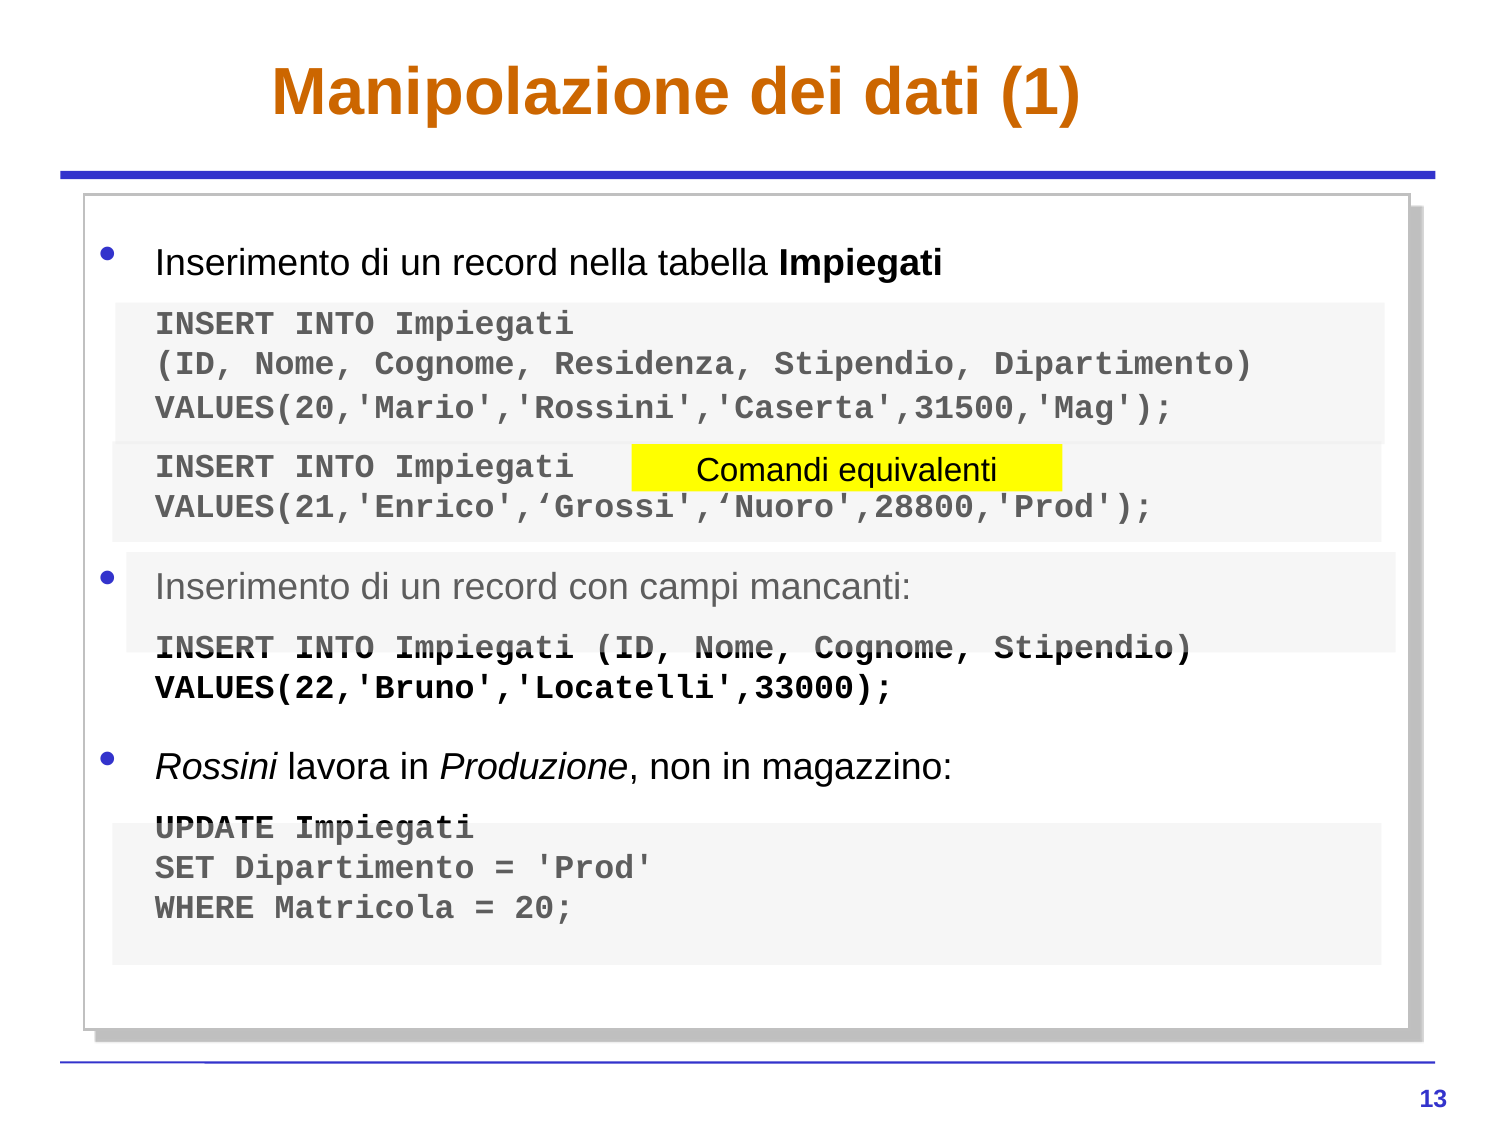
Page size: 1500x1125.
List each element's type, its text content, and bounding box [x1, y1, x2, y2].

text_box [112, 823, 1382, 965]
text_box [112, 441, 1382, 542]
text_box [126, 552, 1396, 653]
title Manipolazione dei dati (1) [64, 19, 1290, 158]
slide_number 13 [1262, 1074, 1463, 1125]
text_box Comandi equivalenti [631, 444, 1063, 492]
text_box Inserimento di un record nella tabella Impiegati INSERT INTO Impiegati (ID, Nome, Cognome, Residenza, Stipendio, Dipartimento) VALUES(20,'Mario','Rossini','Caserta',31500,'Mag'); INSERT INTO Impiegati VALUES(21,'Enrico',‘Grossi',‘Nuoro',28800,'Prod'); Inserimento di un record con campi mancanti: INSERT INTO Impiegati (ID, Nome, Cognome, Stipendio) VALUES(22,'Bruno','Locatelli',33000); Rossini lavora in Produzione, non in magazzino: UPDATE Impiegati SET Dipartimento = 'Prod' WHERE Matricola = 20; [83, 194, 1410, 1030]
text_box [115, 302, 1385, 445]
